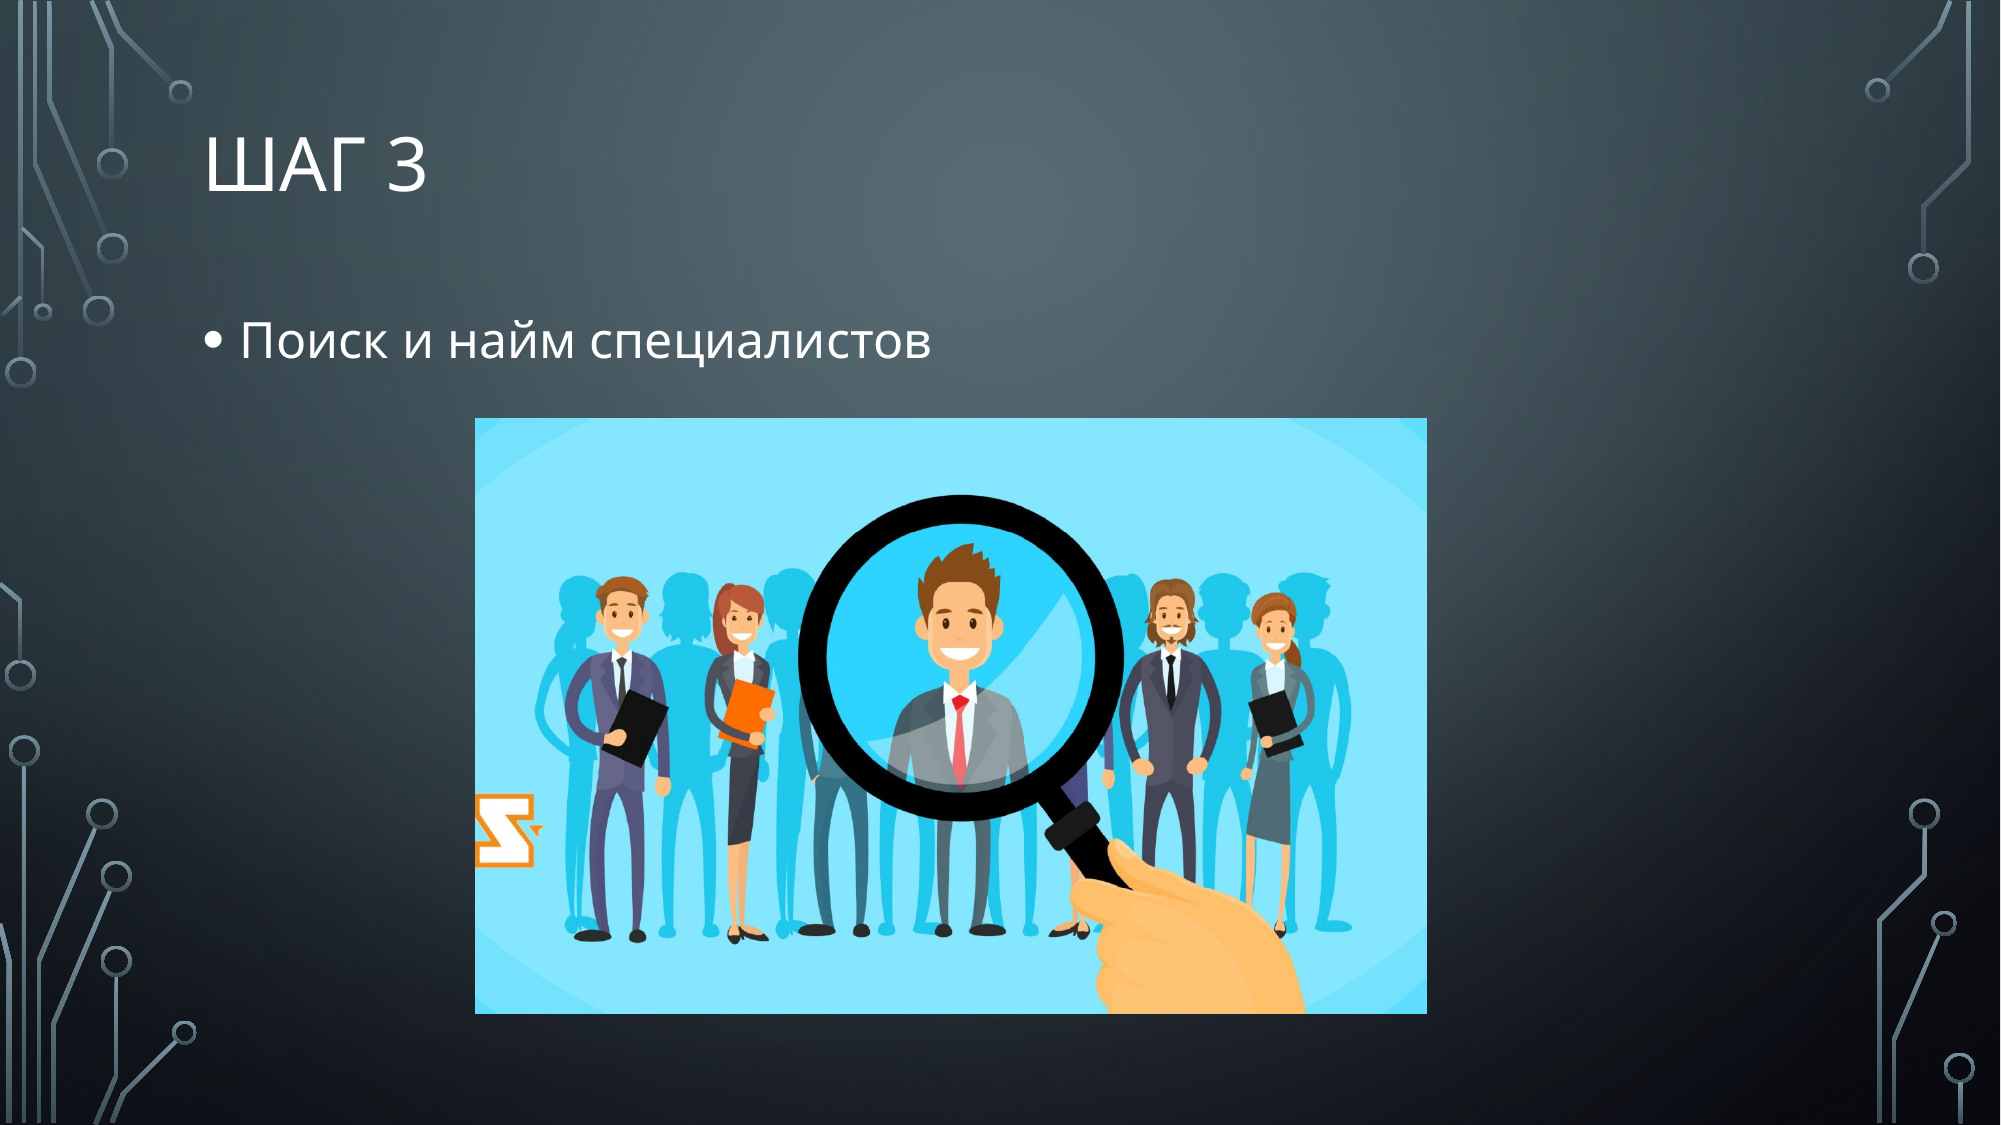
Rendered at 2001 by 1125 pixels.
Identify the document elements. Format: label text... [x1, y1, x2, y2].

picture [474, 418, 1427, 1014]
list Поиск и найм специалистов [187, 288, 1813, 870]
title Шаг 3 [187, 46, 1813, 288]
